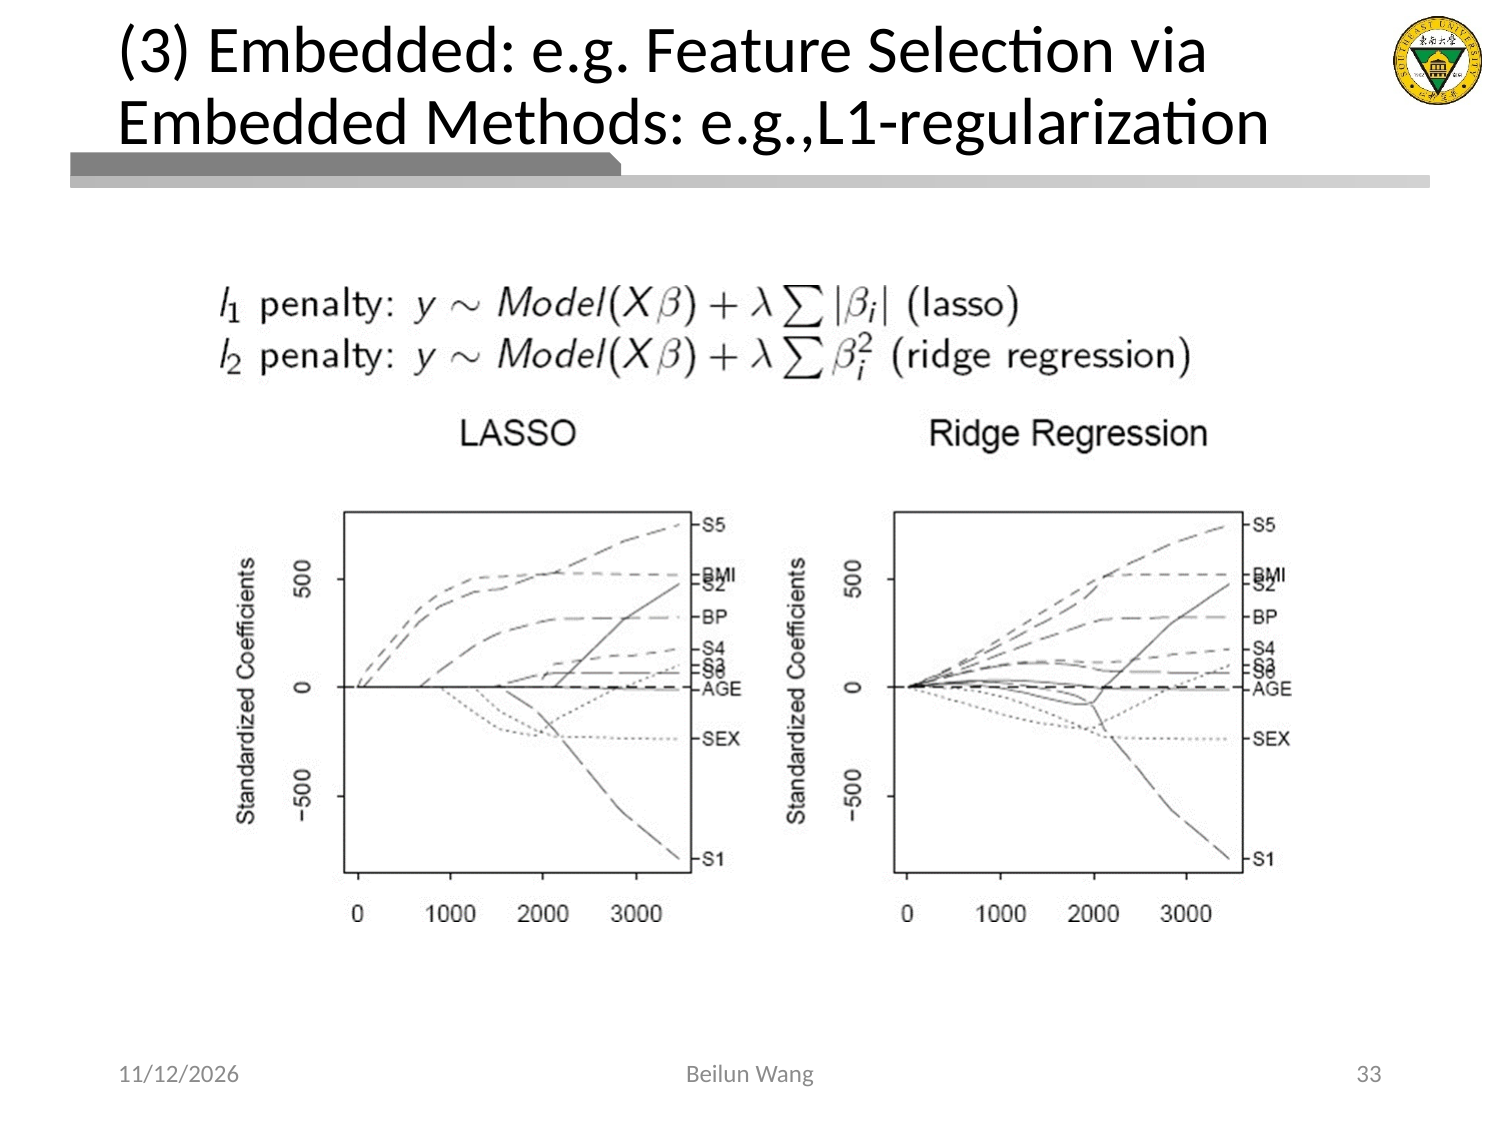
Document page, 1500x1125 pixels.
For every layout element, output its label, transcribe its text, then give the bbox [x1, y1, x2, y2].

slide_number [103, 1042, 441, 1103]
slide_number 33 [1059, 1042, 1397, 1103]
title (3) Embedded: e.g. Feature Selection via Embedded Methods: e.g.,L1-regularization [103, 7, 1409, 104]
picture [1393, 16, 1482, 105]
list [220, 285, 1292, 922]
footer Beilun Wang [496, 1042, 1004, 1103]
